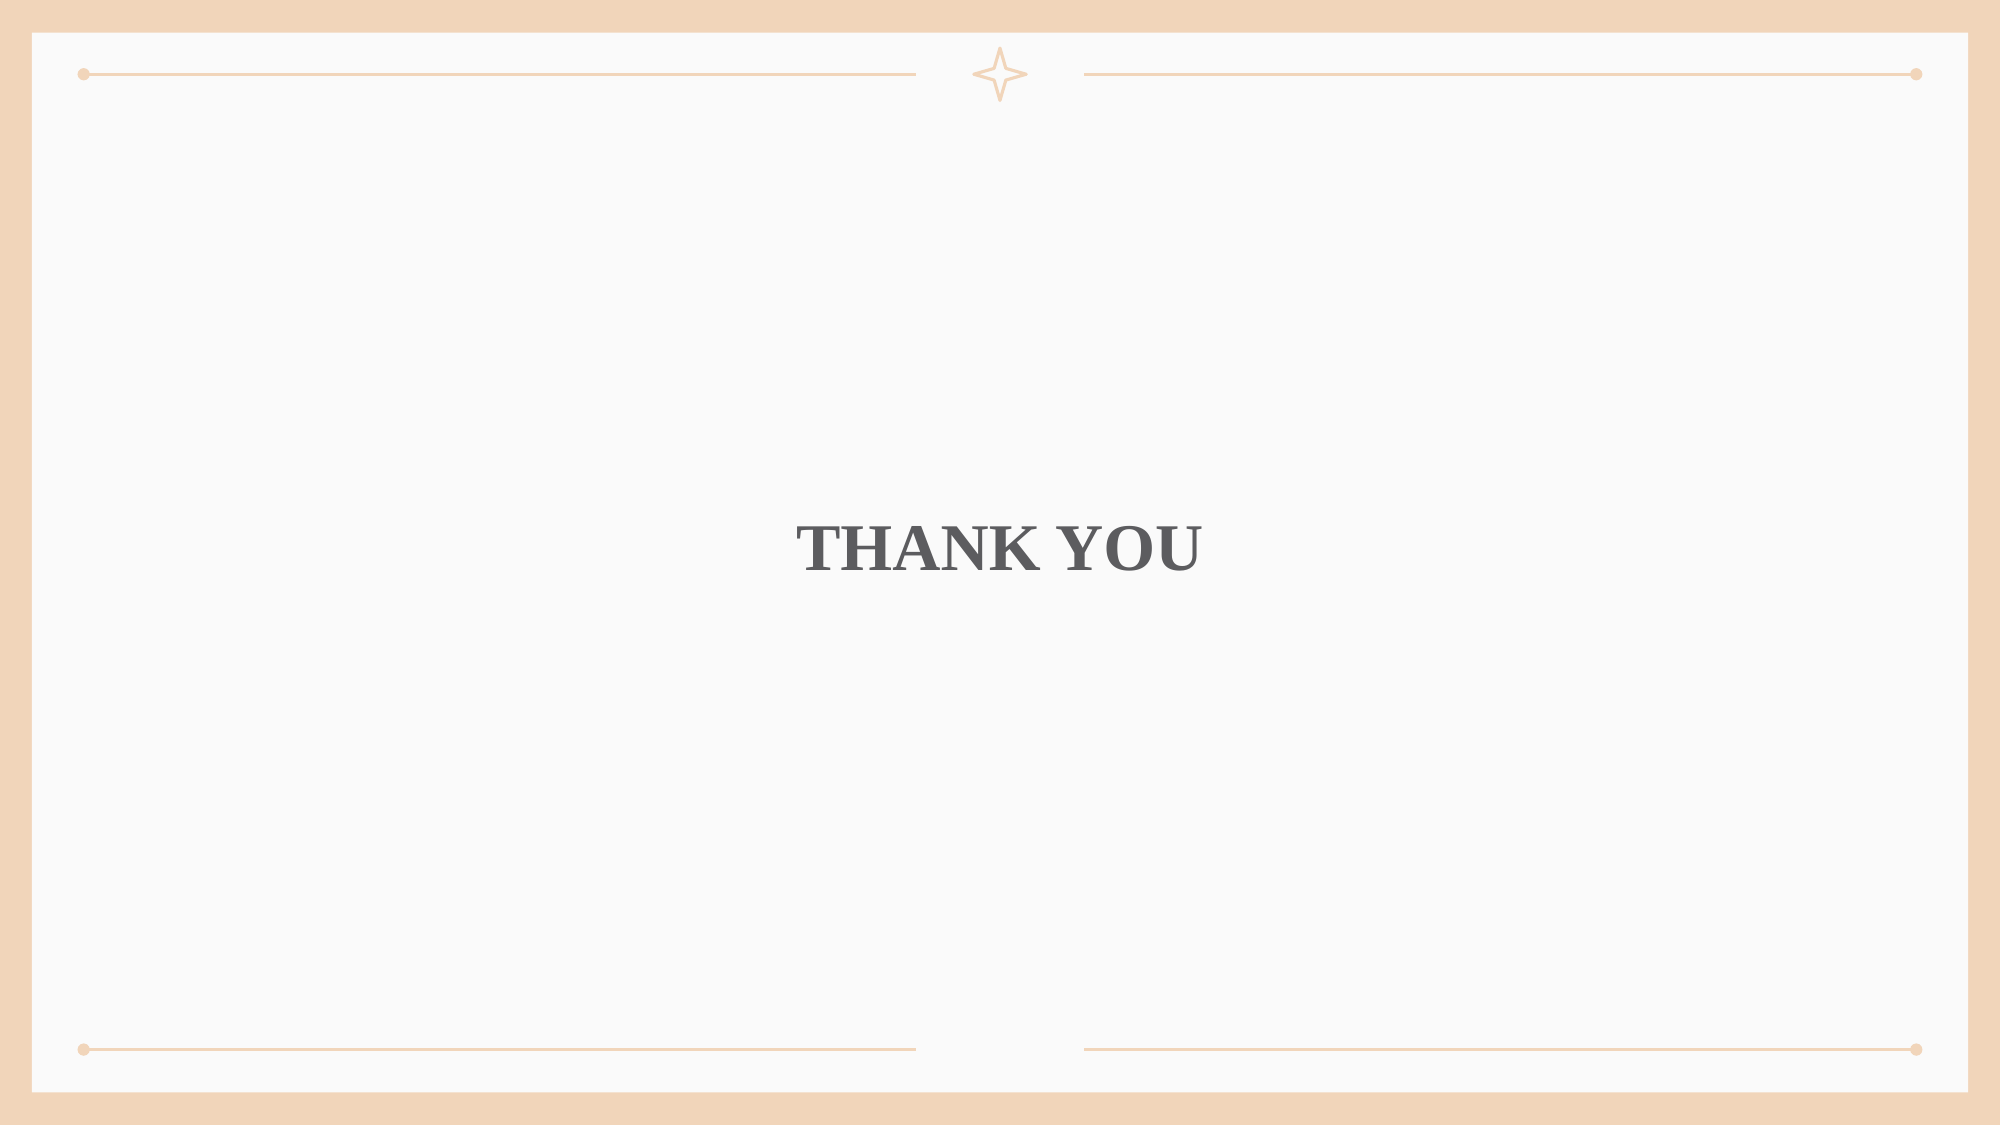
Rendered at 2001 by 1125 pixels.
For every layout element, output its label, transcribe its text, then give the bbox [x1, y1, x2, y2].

title THANK YOU [212, 454, 1788, 648]
